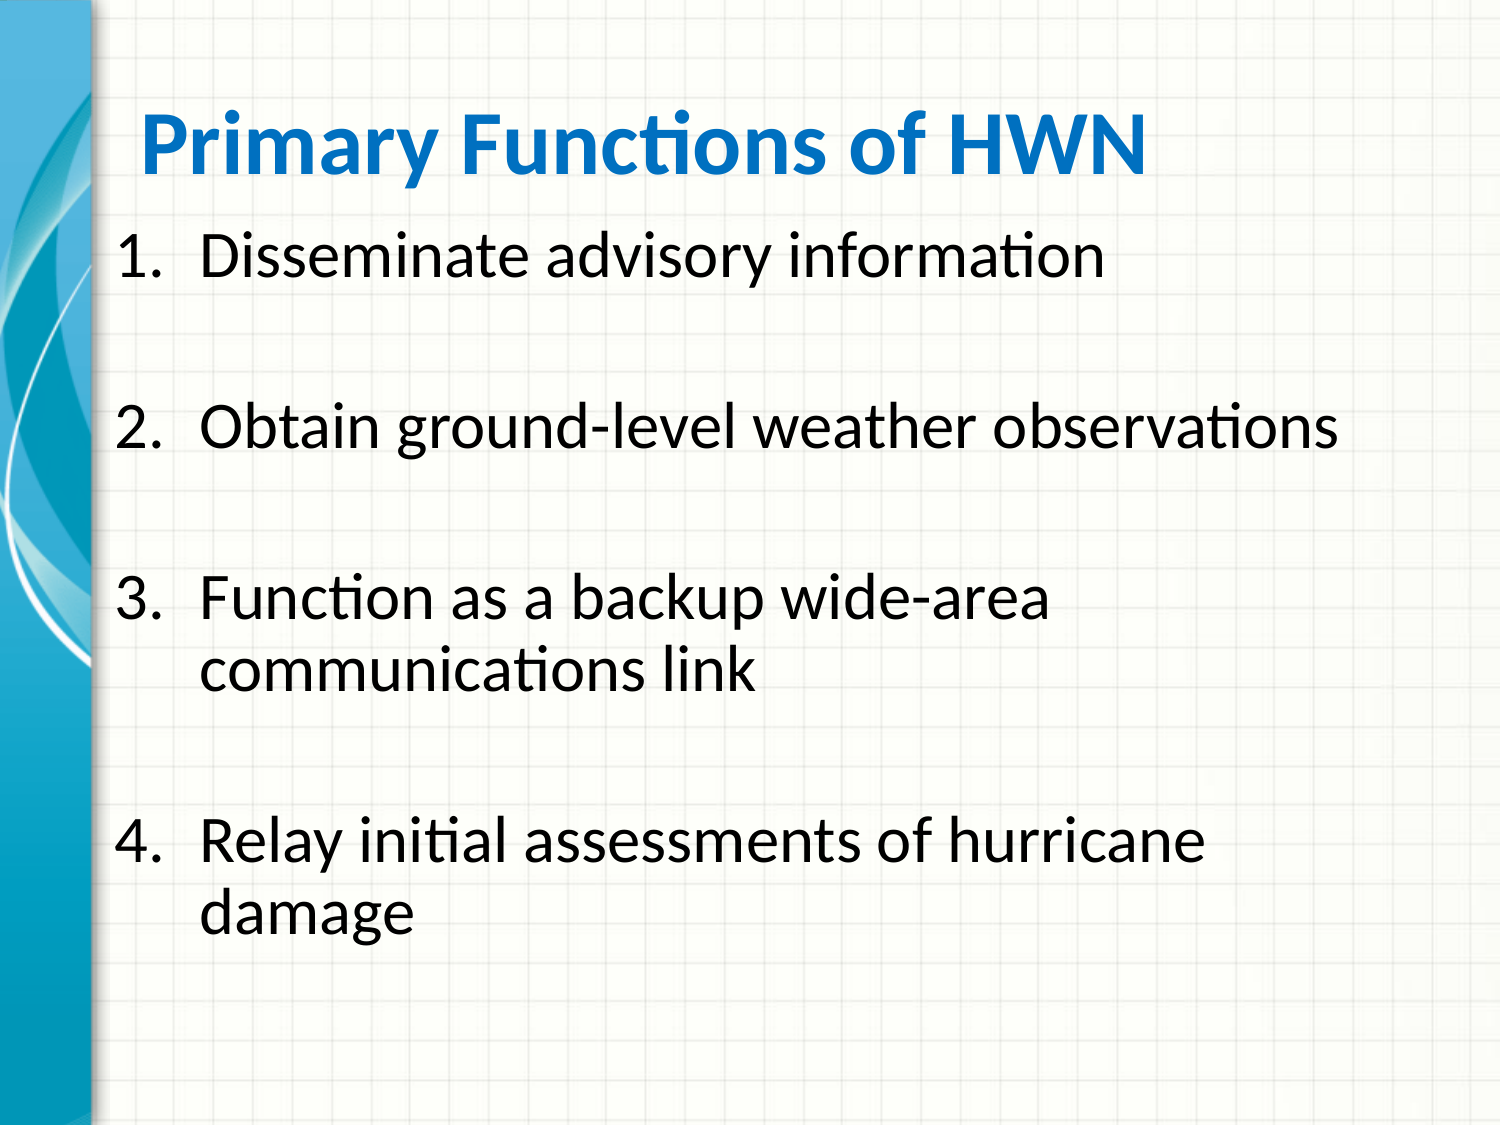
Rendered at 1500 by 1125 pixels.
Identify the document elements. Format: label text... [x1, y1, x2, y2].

picture [0, 0, 1500, 1125]
title Primary Functions of HWN [125, 44, 1450, 232]
text_box Disseminate advisory information Obtain ground-level weather observations Function as a backup wide-area communications link Relay initial assessments of hurricane damage [99, 212, 1388, 1063]
